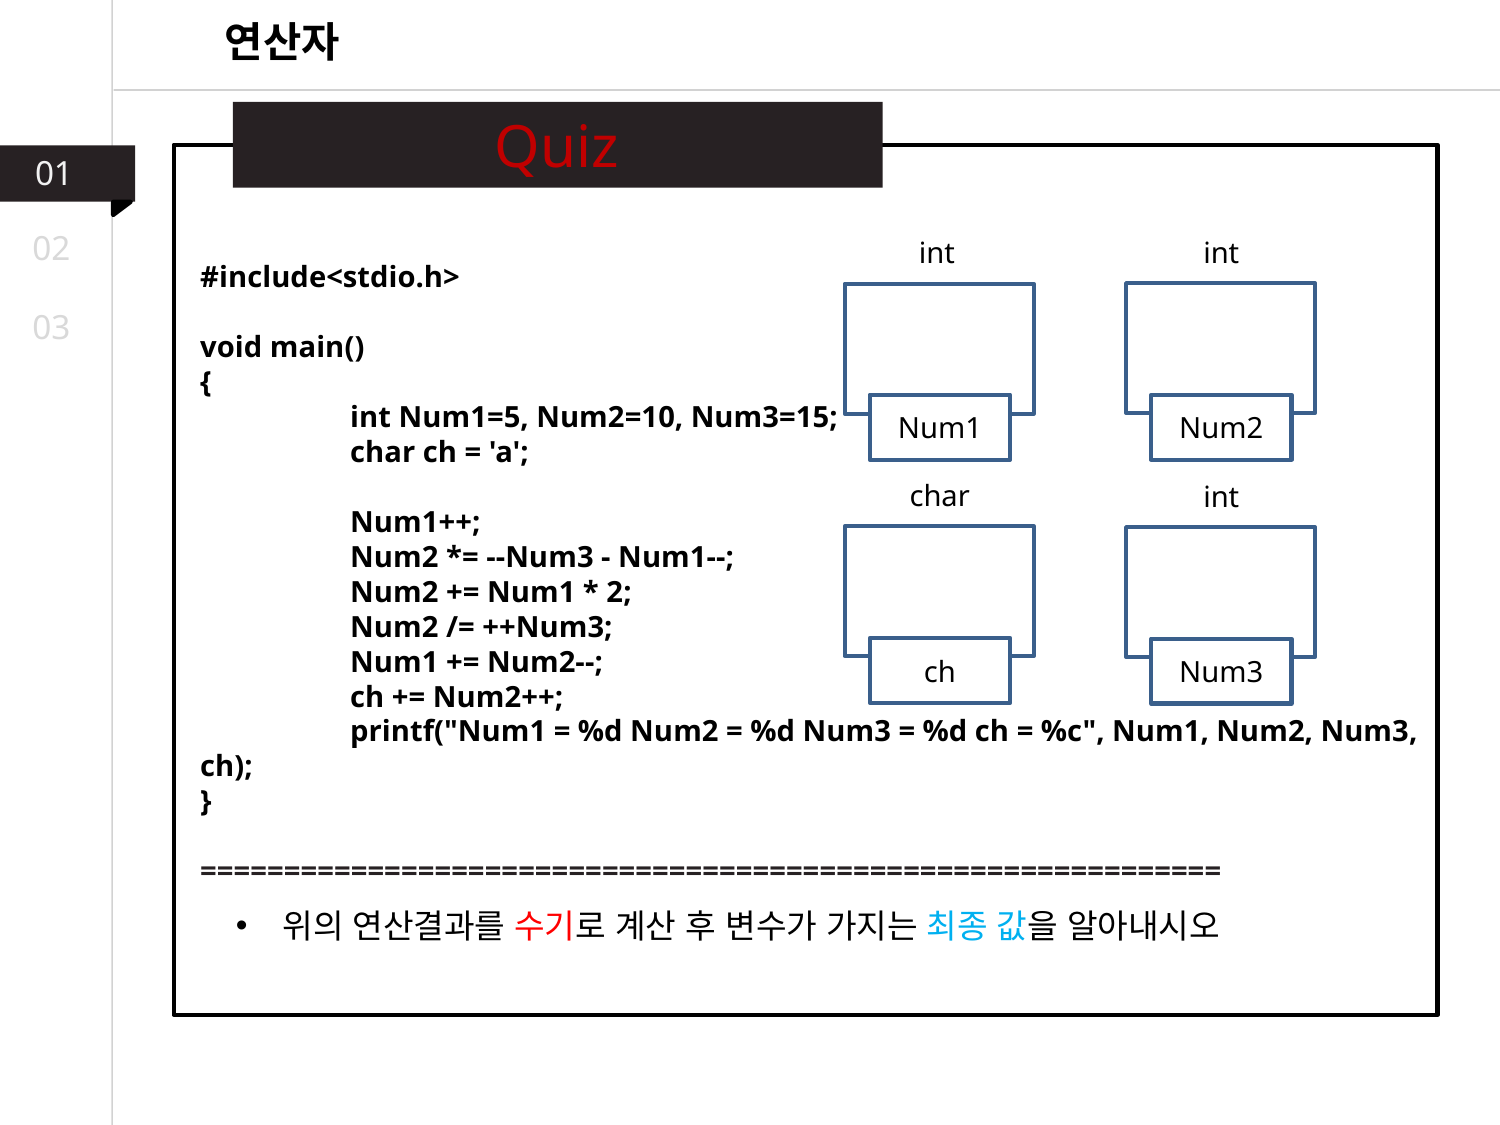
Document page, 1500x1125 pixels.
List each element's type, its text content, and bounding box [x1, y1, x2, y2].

text_box 01 [20, 144, 107, 200]
text_box [117, 199, 133, 215]
text_box char [894, 469, 985, 520]
text_box 위의 연산결과를 수기로 계산 후 변수가 가지는 최종 값을 알아내시오 [220, 897, 1391, 953]
text_box Num1 [868, 393, 1012, 462]
text_box int [1188, 227, 1255, 277]
text_box [1124, 525, 1317, 659]
text_box [843, 282, 1036, 416]
text_box Num3 [1149, 637, 1294, 706]
text_box [843, 524, 1036, 658]
text_box [117, 143, 137, 204]
text_box 02 [17, 219, 92, 275]
text_box [1124, 281, 1317, 415]
text_box Quiz [173, 101, 940, 187]
text_box Num2 [1149, 393, 1294, 462]
text_box ch [868, 636, 1012, 705]
text_box int [904, 227, 970, 277]
text_box [0, 143, 107, 204]
text_box int [1188, 470, 1255, 521]
text_box [172, 143, 1440, 1017]
text_box #include<stdio.h> void main() { int Num1=5, Num2=10, Num3=15; char ch = 'a'; Num1++; Num2 *= --Num3 - Num1--; Num2 += Num1 * 2; Num2 /= ++Num3; Num1 += Num2--; ch += Num2++; printf("Num1 = %d Num2 = %d Num3 = %d ch = %c", Num1, Num2, Num3, ch); } ============================================================= [185, 250, 1438, 895]
text_box 연산자 [121, 8, 443, 74]
text_box 03 [17, 298, 92, 354]
